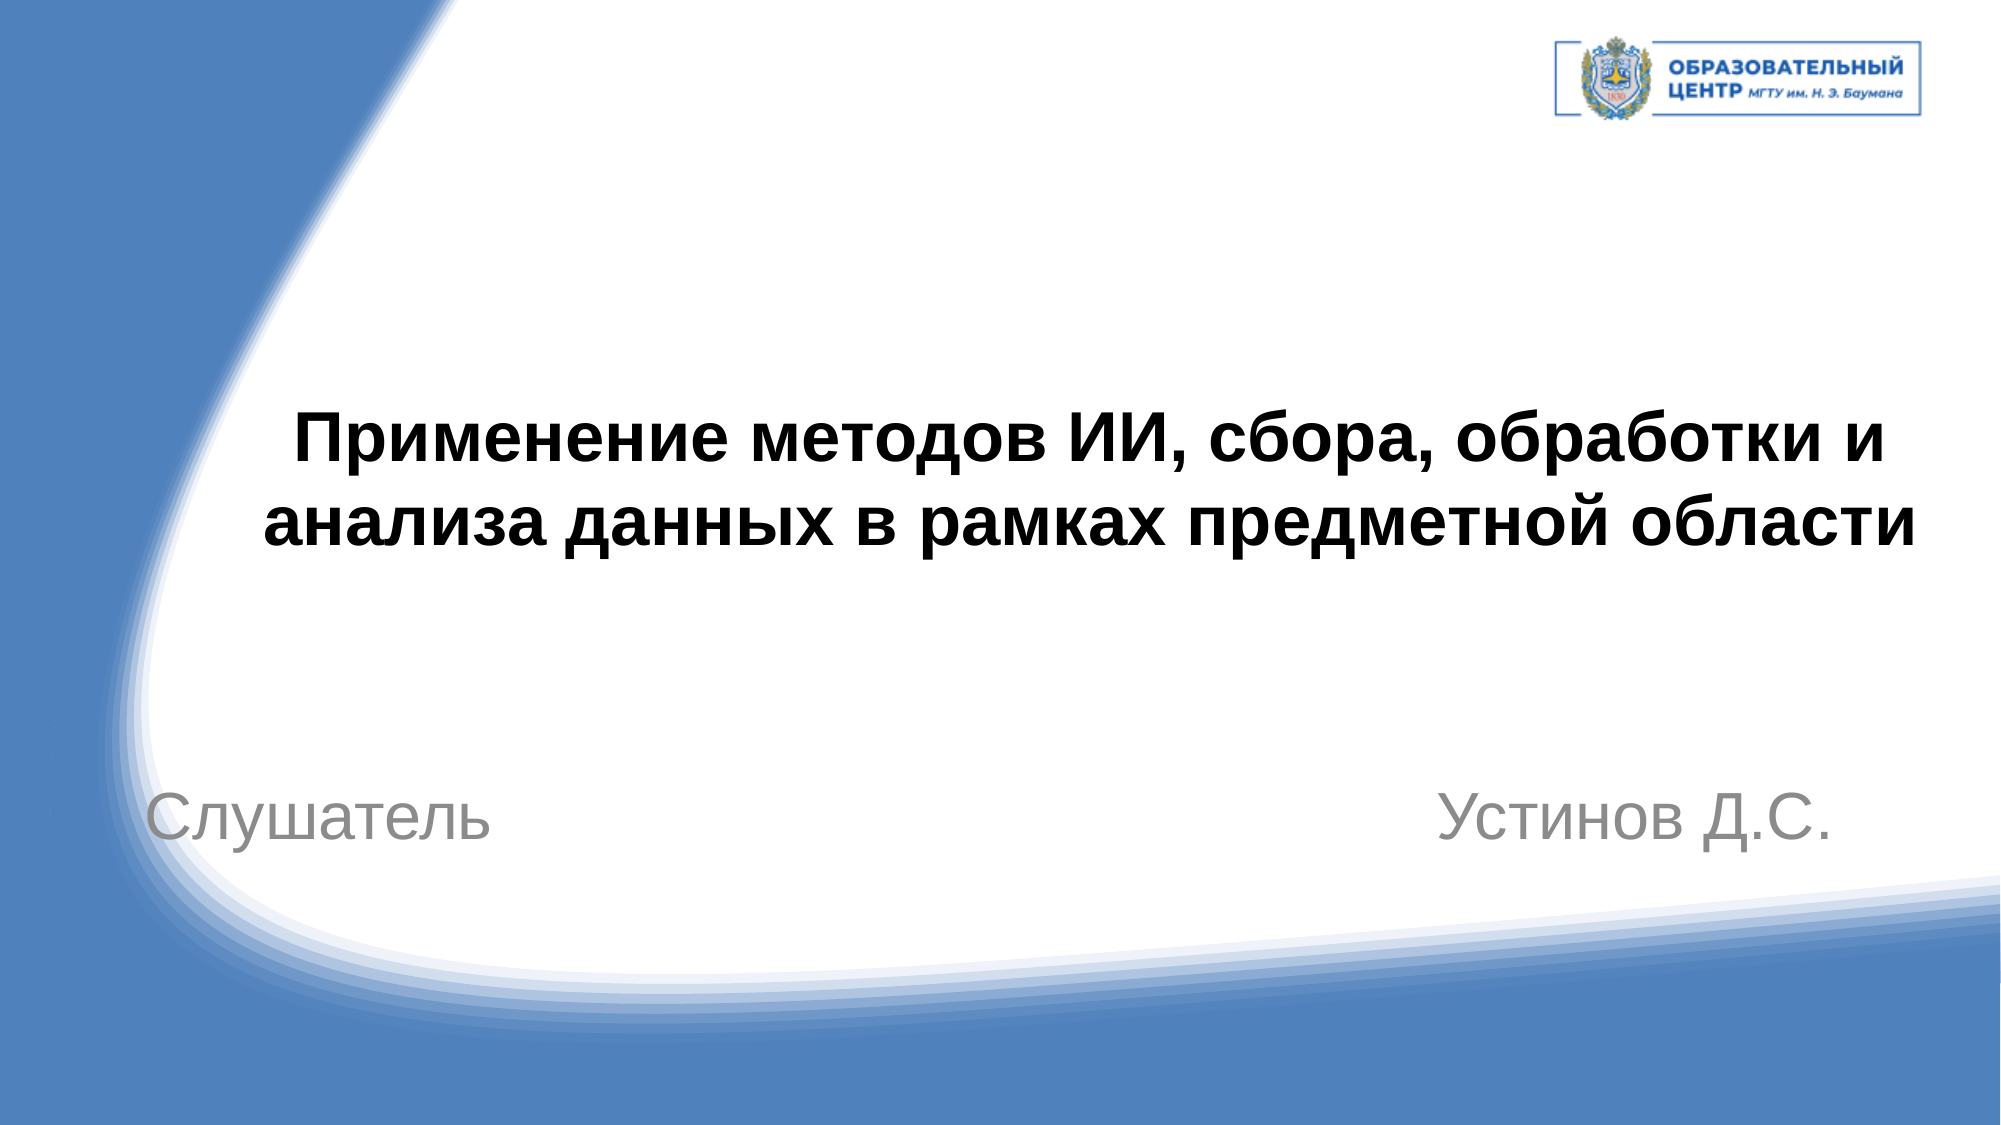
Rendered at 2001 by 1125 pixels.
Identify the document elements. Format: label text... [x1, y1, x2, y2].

picture [1524, 12, 1972, 136]
title Применение методов ИИ, сбора, обработки и анализа данных в рамках предметной области [241, 354, 1942, 596]
subtitle Слушатель Устинов Д.С. [117, 765, 1972, 977]
